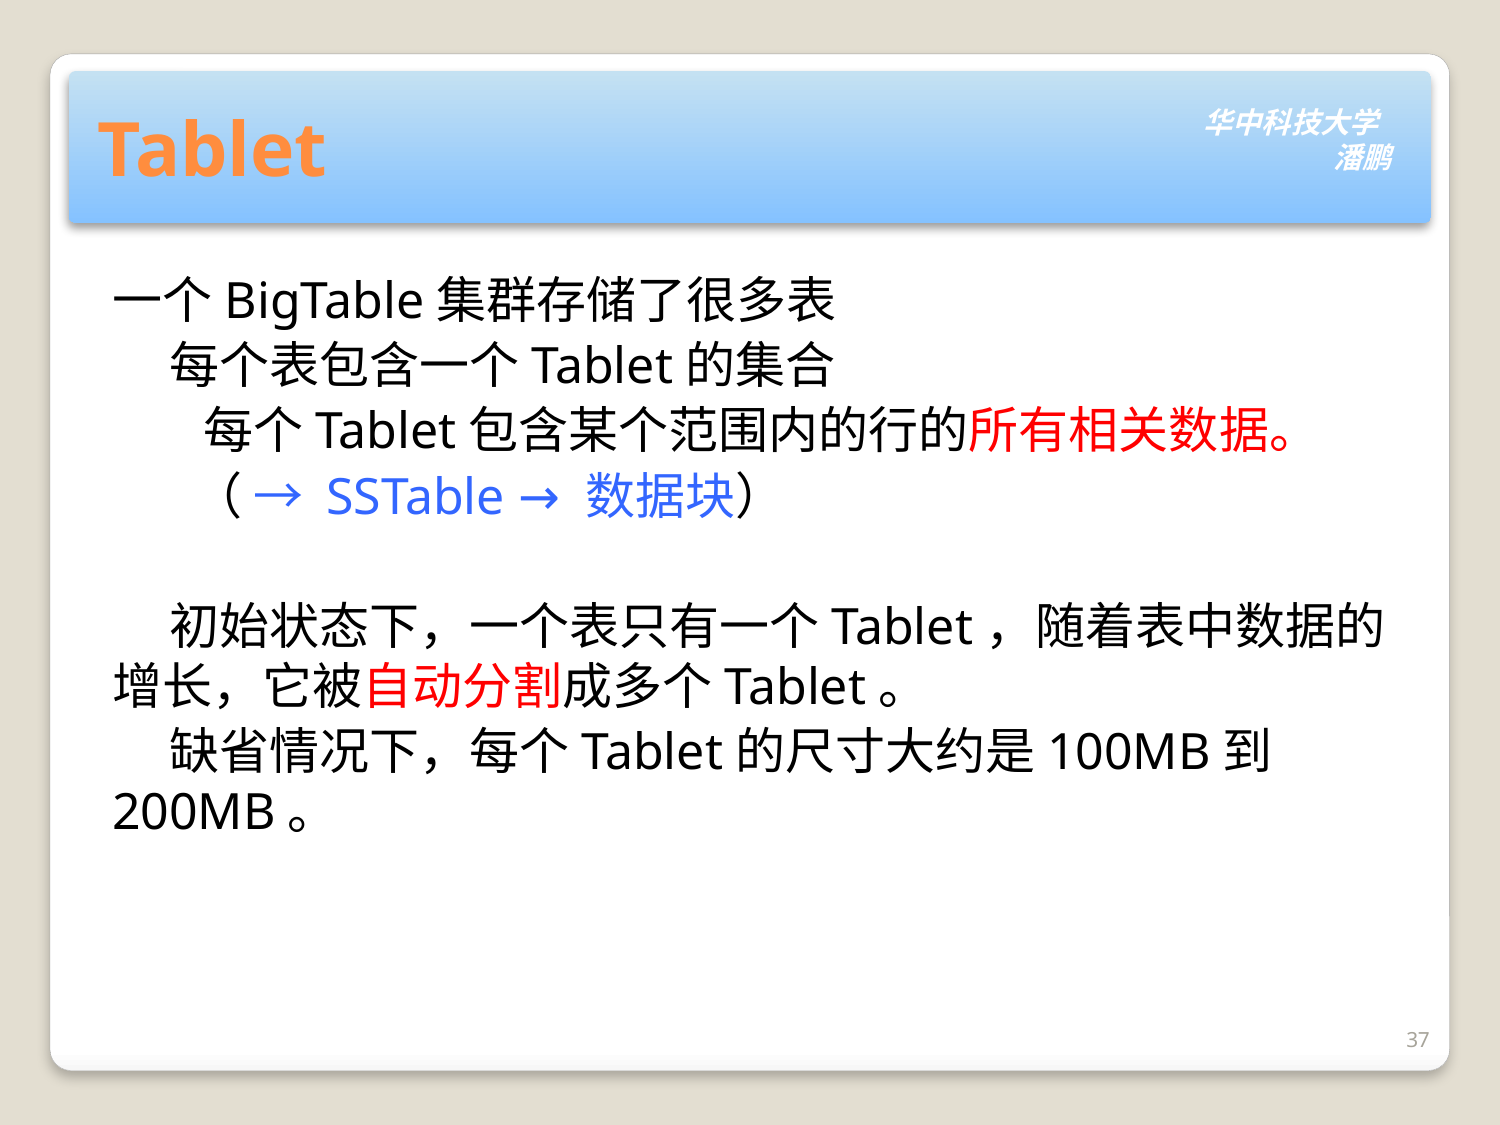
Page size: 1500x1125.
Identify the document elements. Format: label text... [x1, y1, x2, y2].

title Tablet [82, 78, 1425, 199]
slide_number 37 [1369, 1002, 1445, 1063]
list 一个BigTable集群存储了很多表 每个表包含一个Tablet的集合 每个Tablet包含某个范围内的行的所有相关数据。 （ → SSTable → 数据块） 初始状态下，一个表只有一个Tablet，随着表中数据的增长，它被自动分割成多个Tablet。 缺省情况下，每个Tablet的尺寸大约是100MB到200MB。 [82, 253, 1426, 941]
